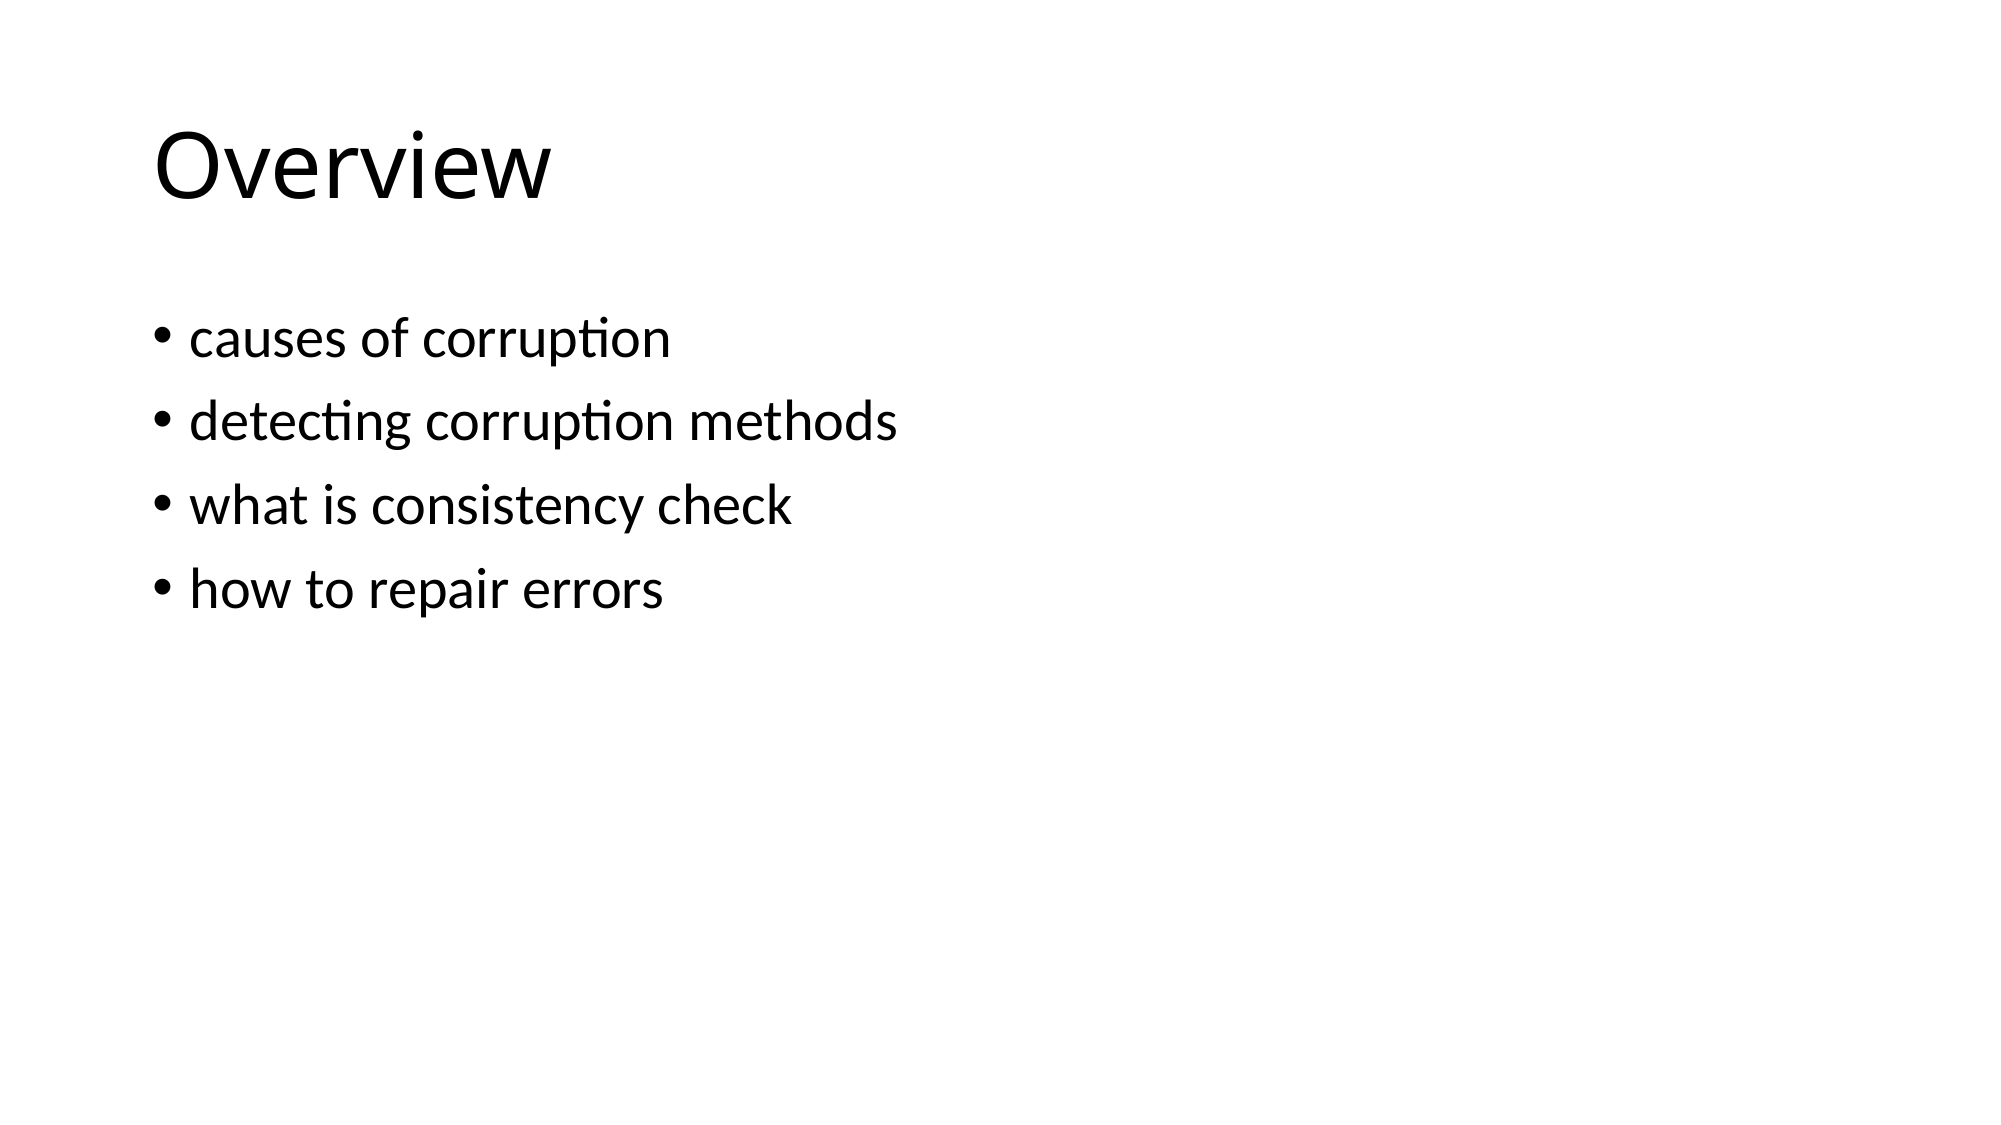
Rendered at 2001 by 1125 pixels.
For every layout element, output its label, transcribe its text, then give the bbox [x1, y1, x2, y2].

title Overview [137, 59, 1863, 278]
list causes of corruption detecting corruption methods what is consistency check how to repair errors [137, 299, 1863, 1014]
